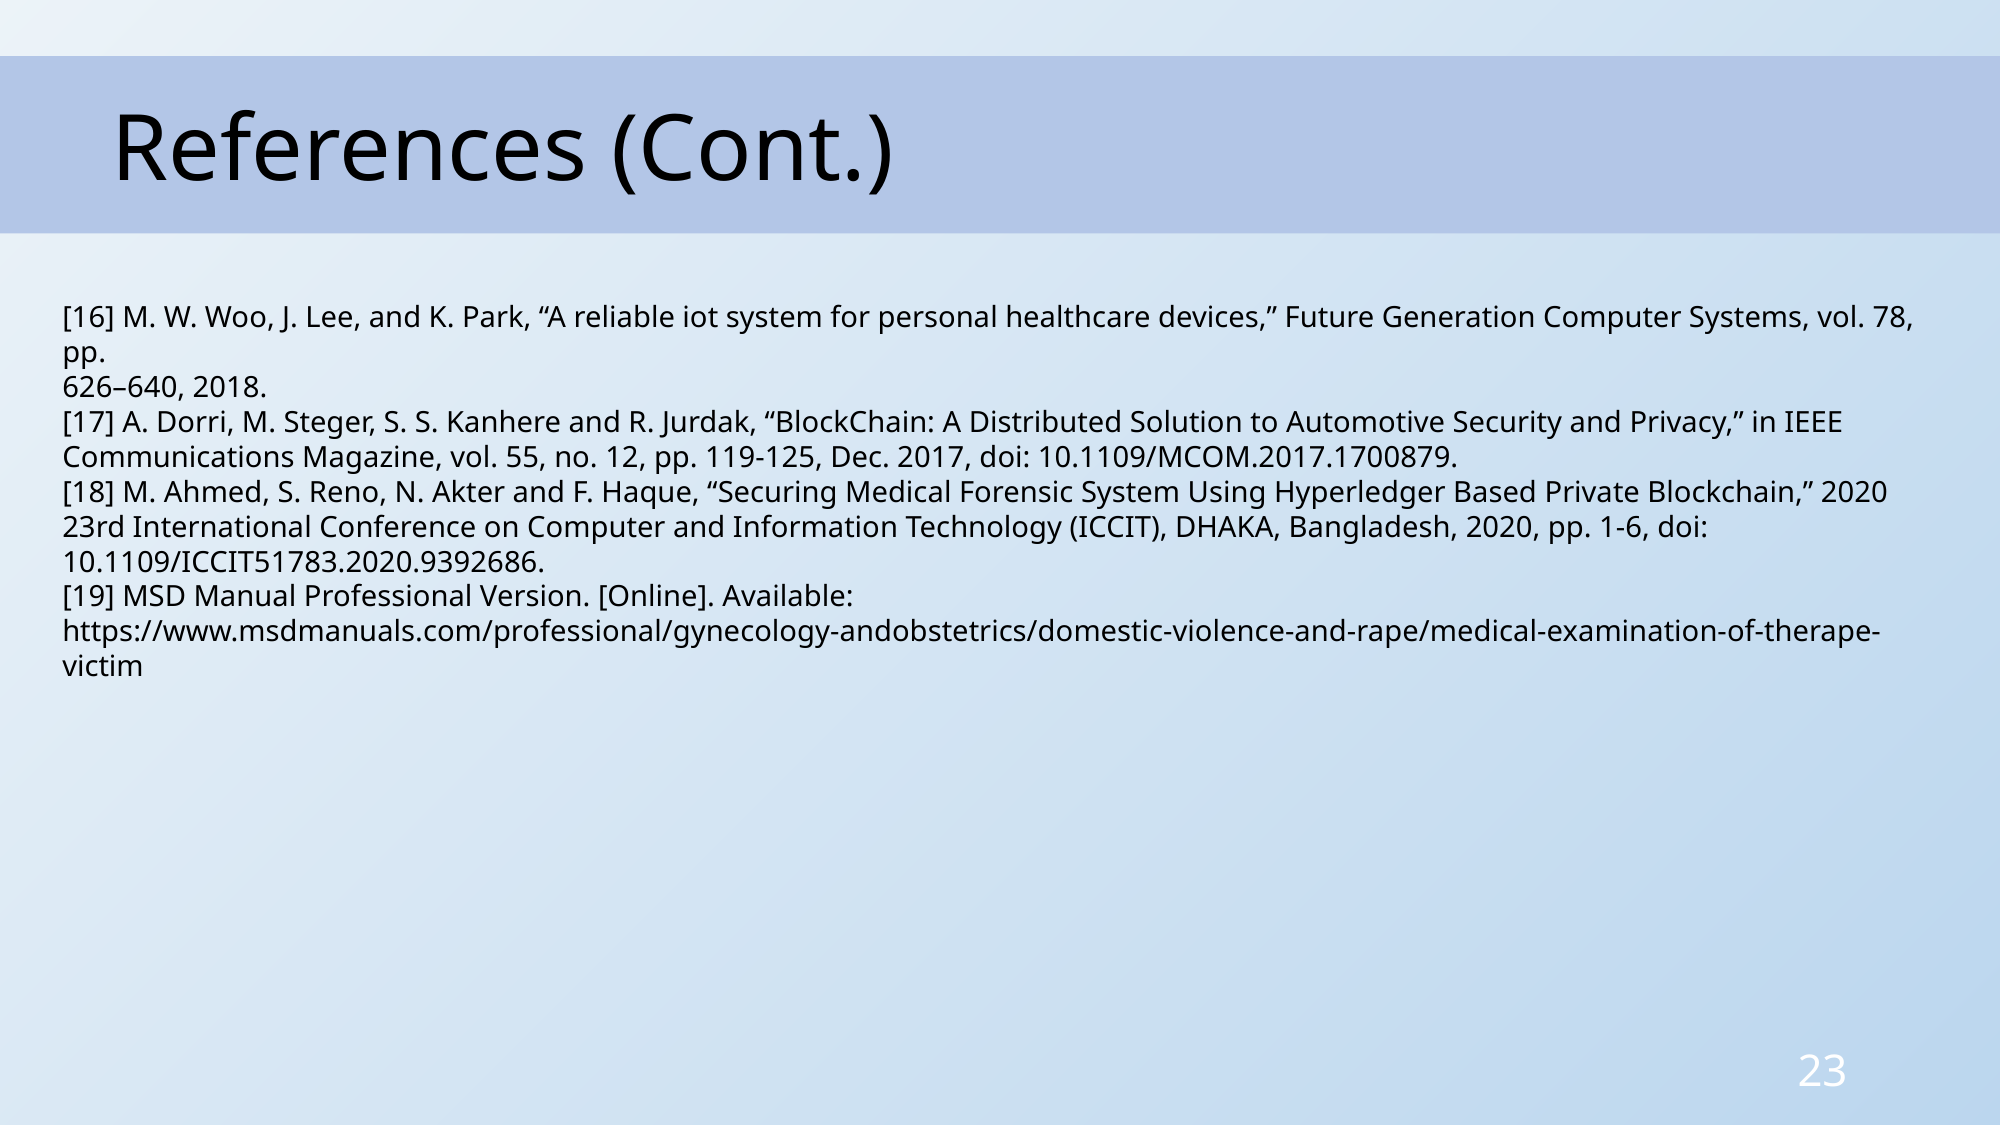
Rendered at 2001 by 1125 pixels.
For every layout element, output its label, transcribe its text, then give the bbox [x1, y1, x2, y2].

title References (Cont.) [96, 62, 1619, 240]
text_box [16] M. W. Woo, J. Lee, and K. Park, “A reliable iot system for personal healthcare devices,” Future Generation Computer Systems, vol. 78, pp. 626–640, 2018. [17] A. Dorri, M. Steger, S. S. Kanhere and R. Jurdak, “BlockChain: A Distributed Solution to Automotive Security and Privacy,” in IEEE Communications Magazine, vol. 55, no. 12, pp. 119-125, Dec. 2017, doi: 10.1109/MCOM.2017.1700879. [18] M. Ahmed, S. Reno, N. Akter and F. Haque, “Securing Medical Forensic System Using Hyperledger Based Private Blockchain,” 2020 23rd International Conference on Computer and Information Technology (ICCIT), DHAKA, Bangladesh, 2020, pp. 1-6, doi: 10.1109/ICCIT51783.2020.9392686. [19] MSD Manual Professional Version. [Online]. Available: https://www.msdmanuals.com/professional/gynecology-andobstetrics/domestic-violence-and-rape/medical-examination-of-therape-victim [47, 290, 1978, 691]
text_box [0, 56, 2000, 234]
slide_number 23 [1742, 1042, 1863, 1103]
